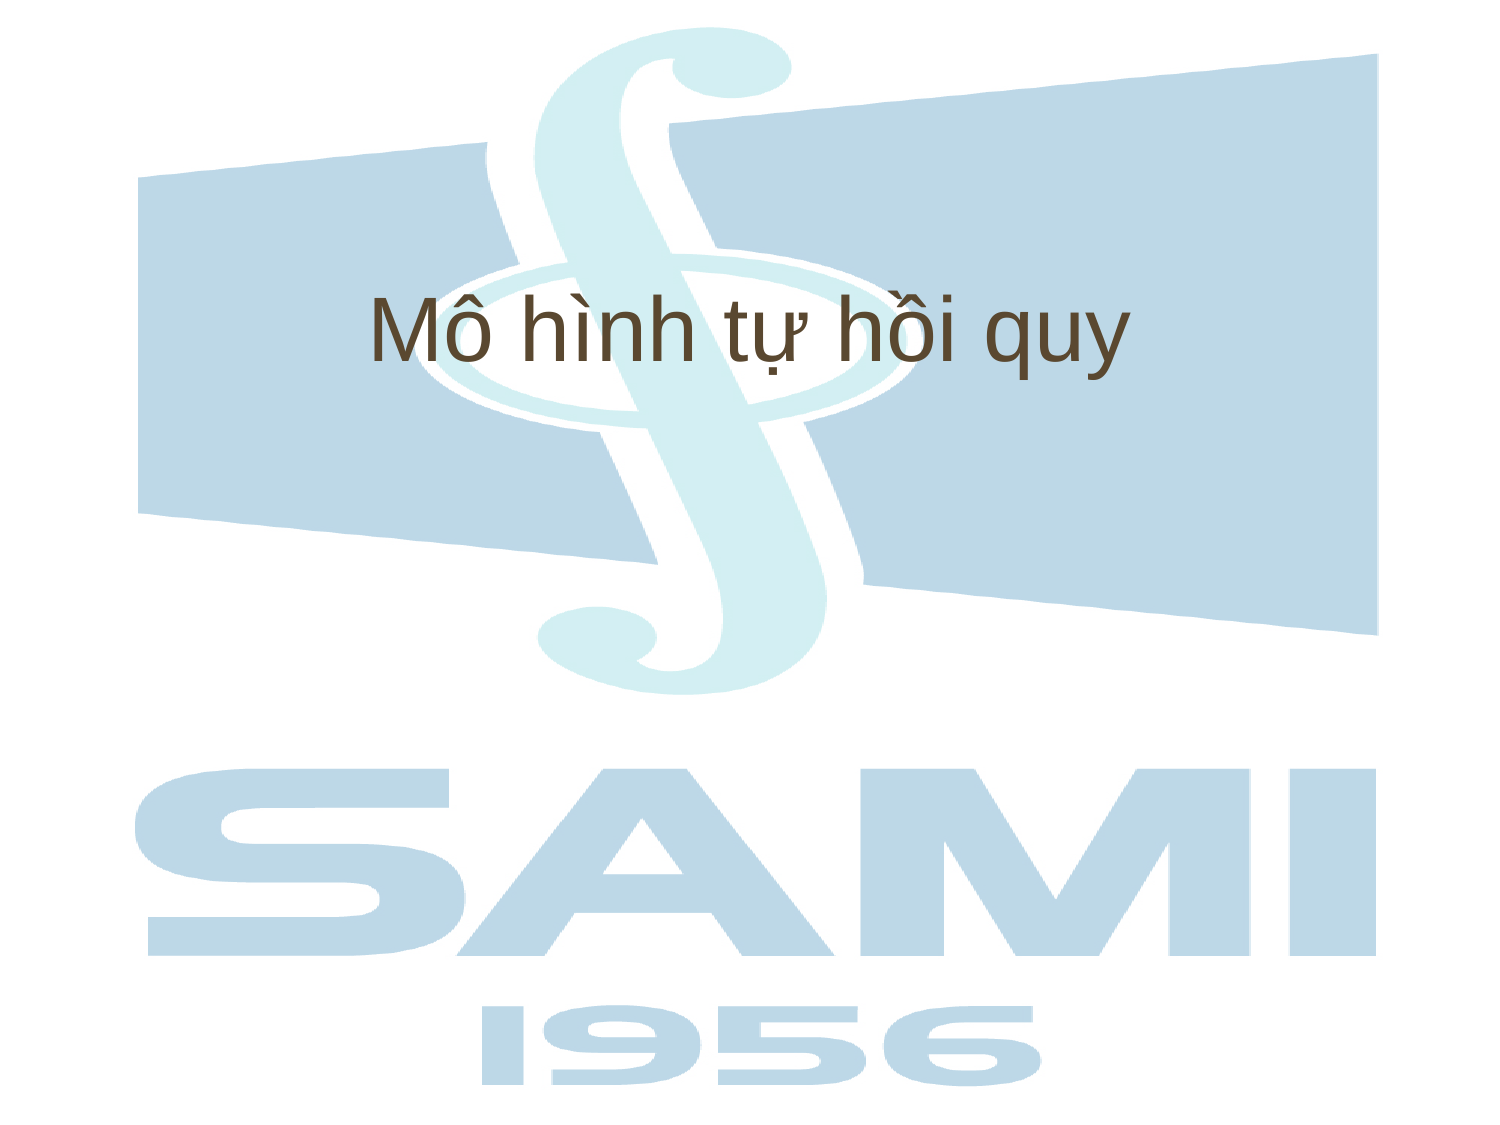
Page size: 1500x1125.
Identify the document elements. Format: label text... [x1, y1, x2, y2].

title Mô hình tự hồi quy [112, 145, 1388, 504]
